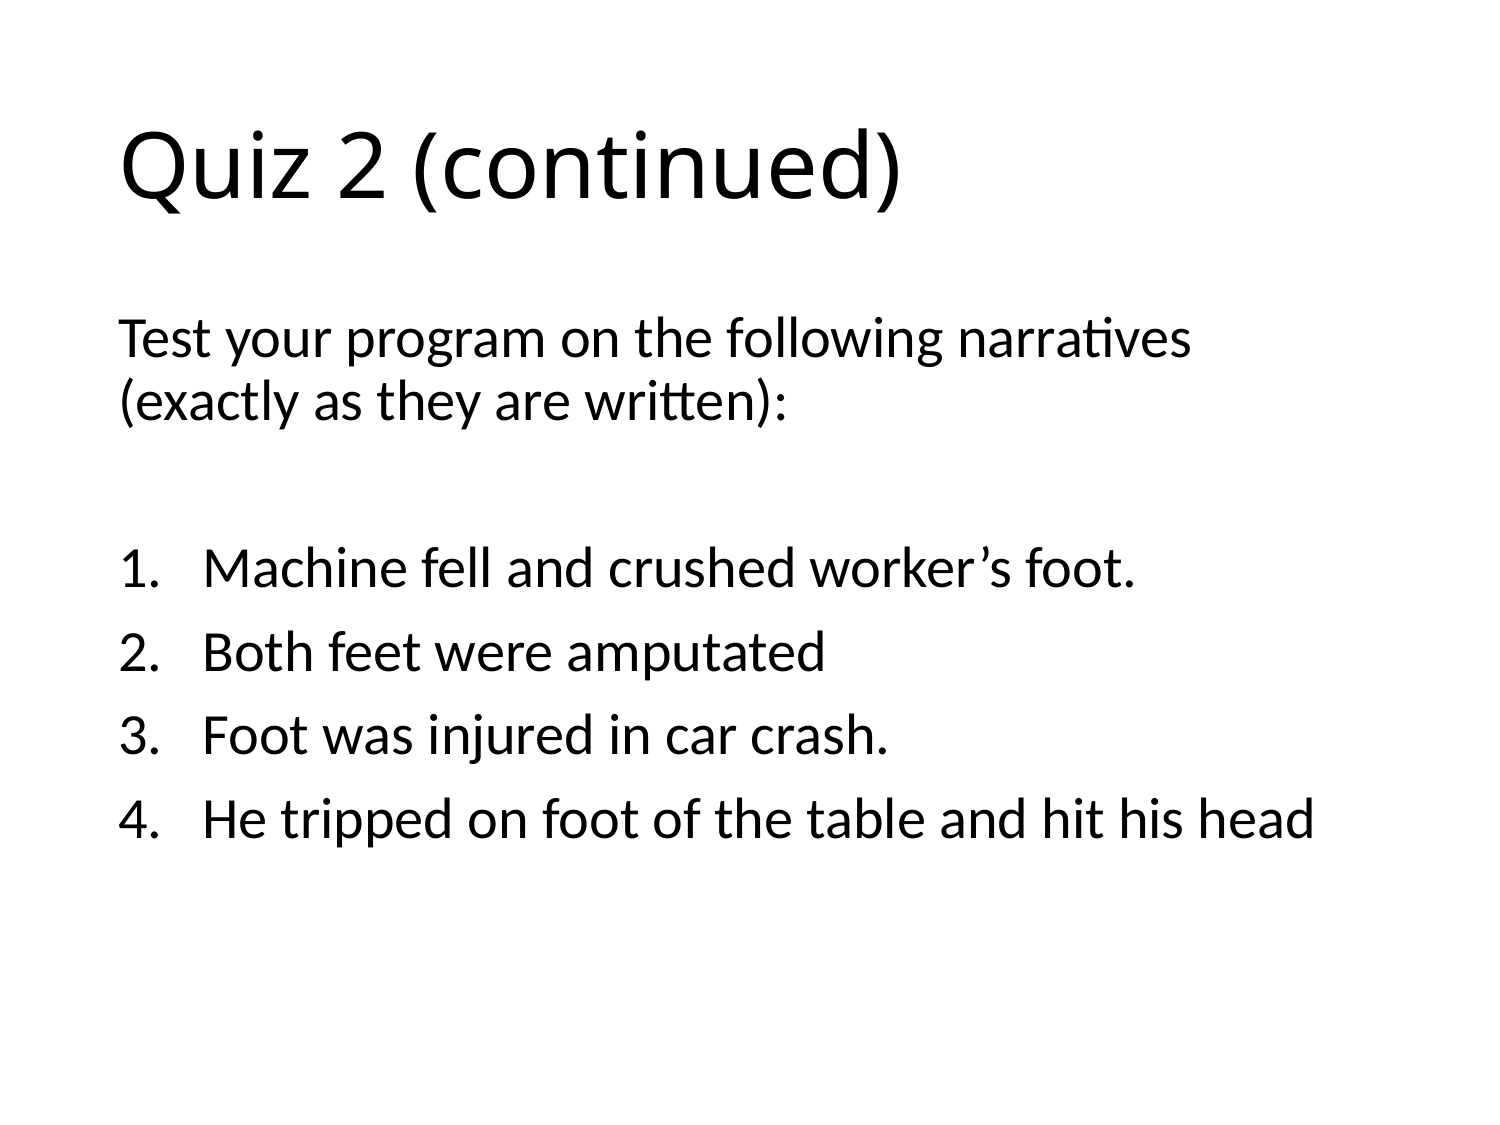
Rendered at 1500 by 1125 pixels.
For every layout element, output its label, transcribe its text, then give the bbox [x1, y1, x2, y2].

title Quiz 2 (continued) [103, 59, 1397, 278]
list Test your program on the following narratives (exactly as they are written): Machine fell and crushed worker’s foot. Both feet were amputated Foot was injured in car crash. He tripped on foot of the table and hit his head [103, 299, 1397, 1014]
